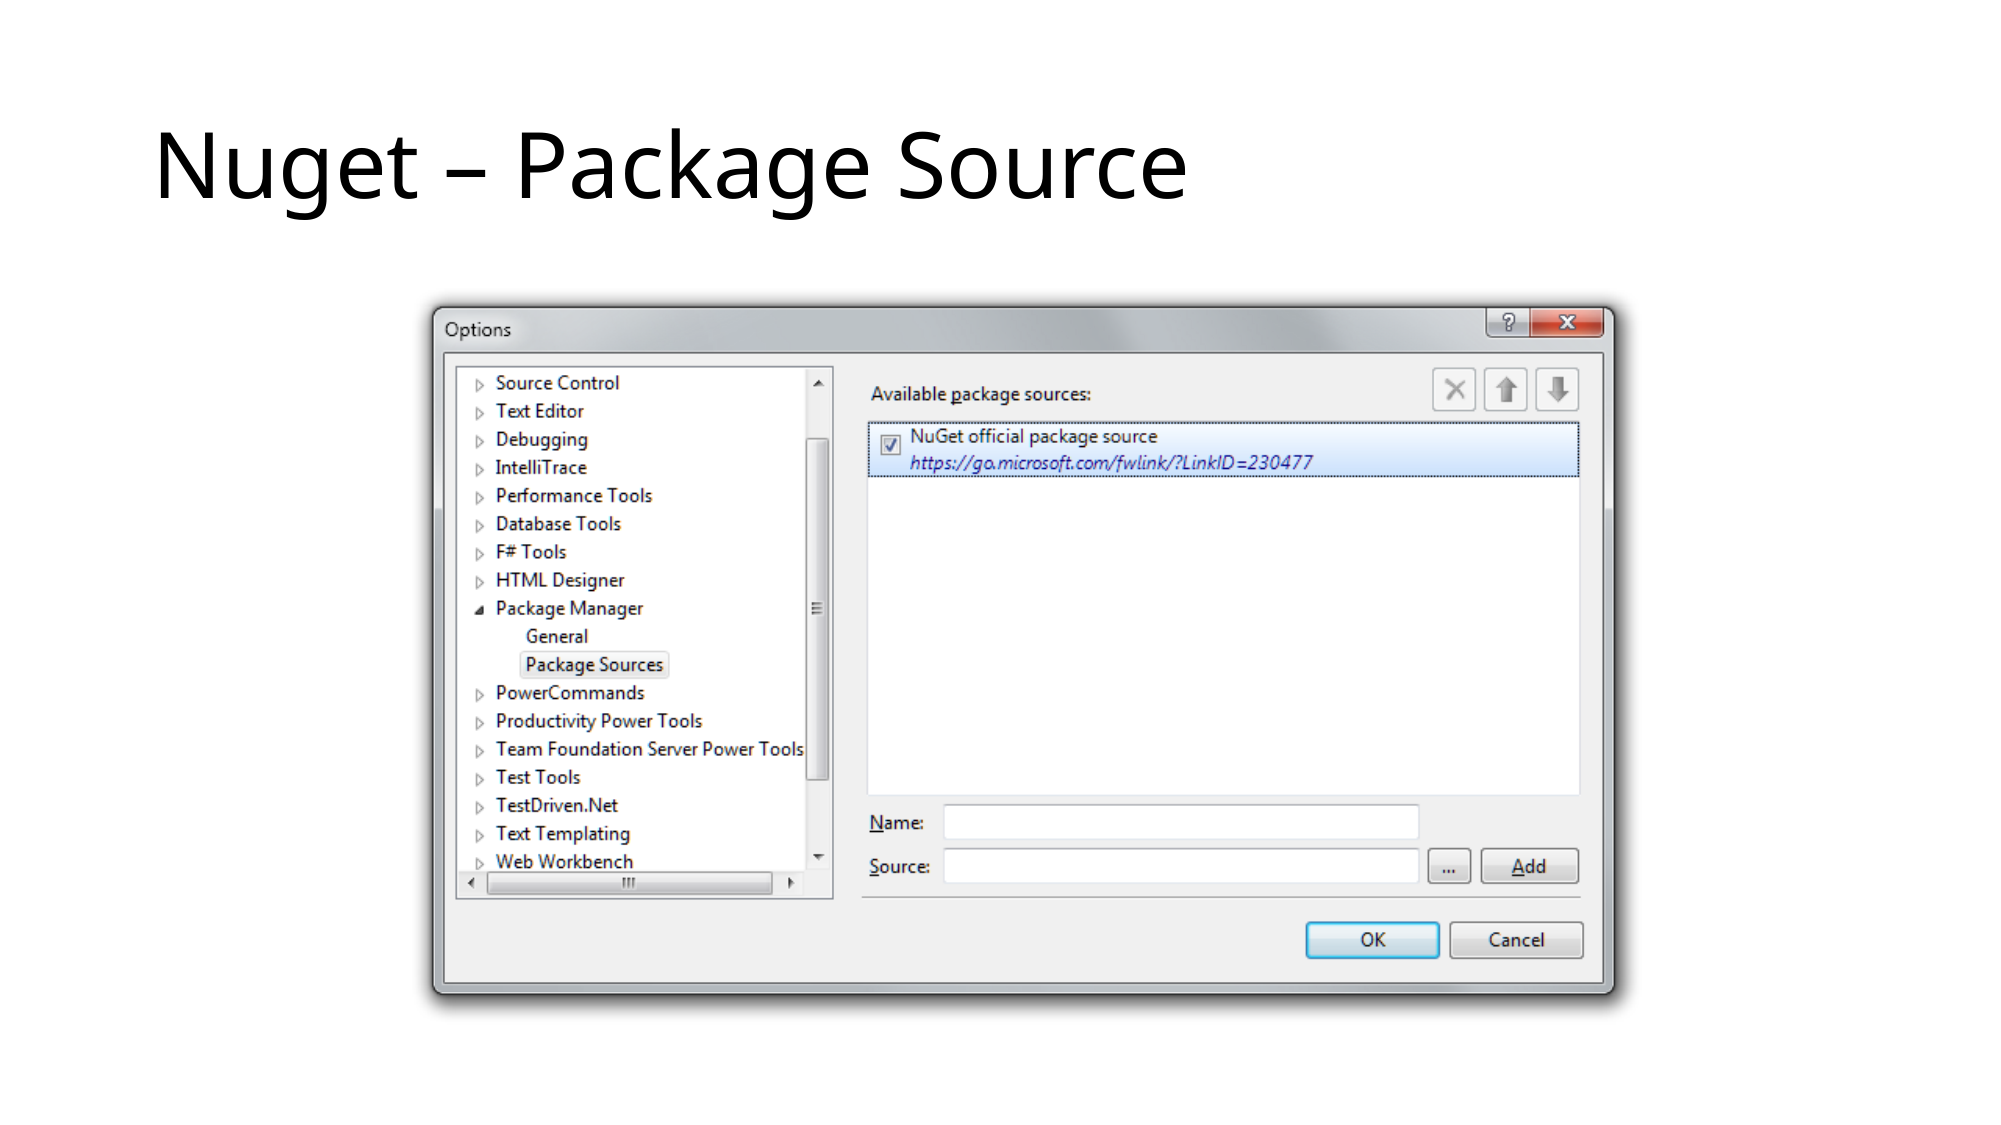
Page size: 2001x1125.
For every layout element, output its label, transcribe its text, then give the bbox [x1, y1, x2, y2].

title Nuget – Package Source [137, 59, 1863, 278]
picture [412, 288, 1642, 1025]
